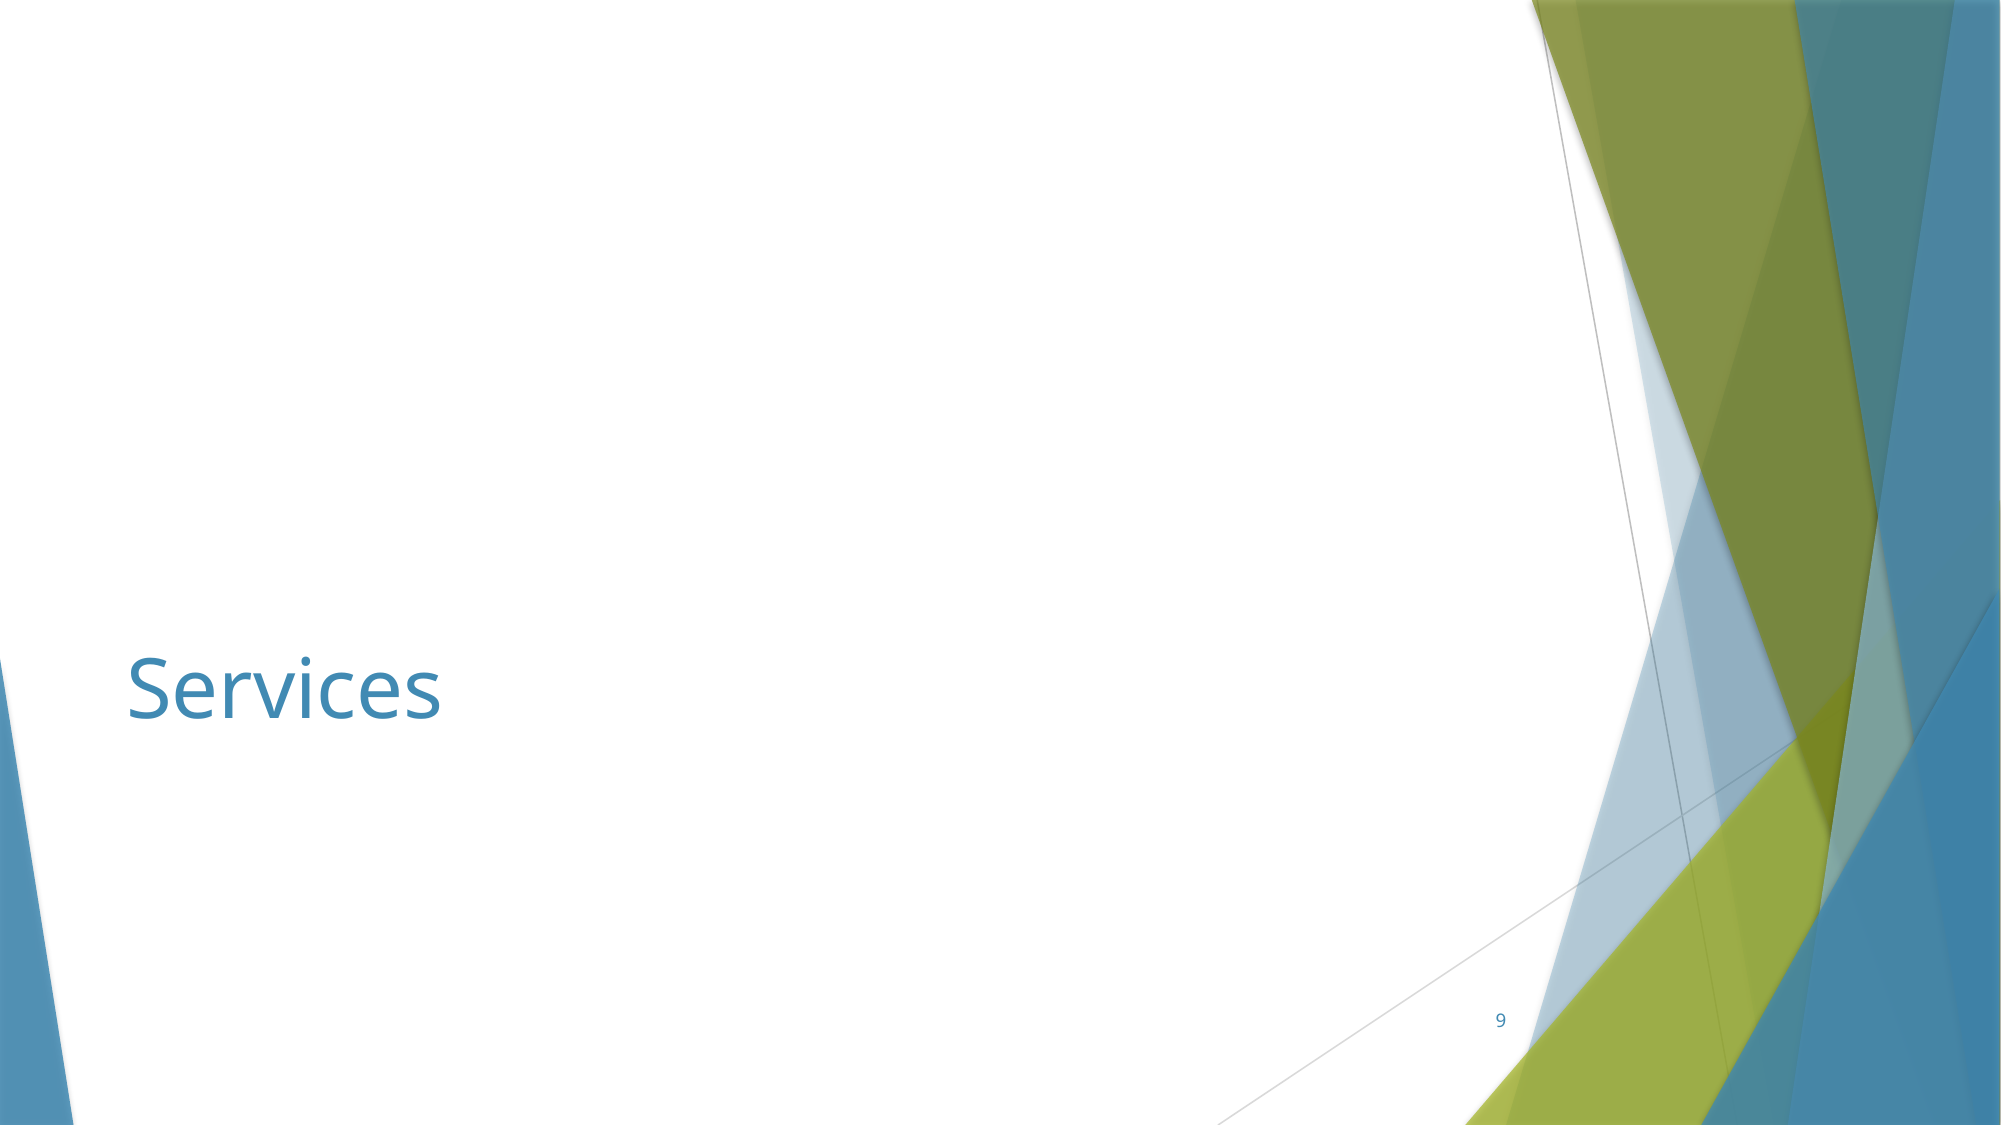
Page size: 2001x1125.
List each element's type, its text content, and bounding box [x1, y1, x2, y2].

title Services [111, 443, 1522, 743]
slide_number 9 [1409, 991, 1522, 1051]
